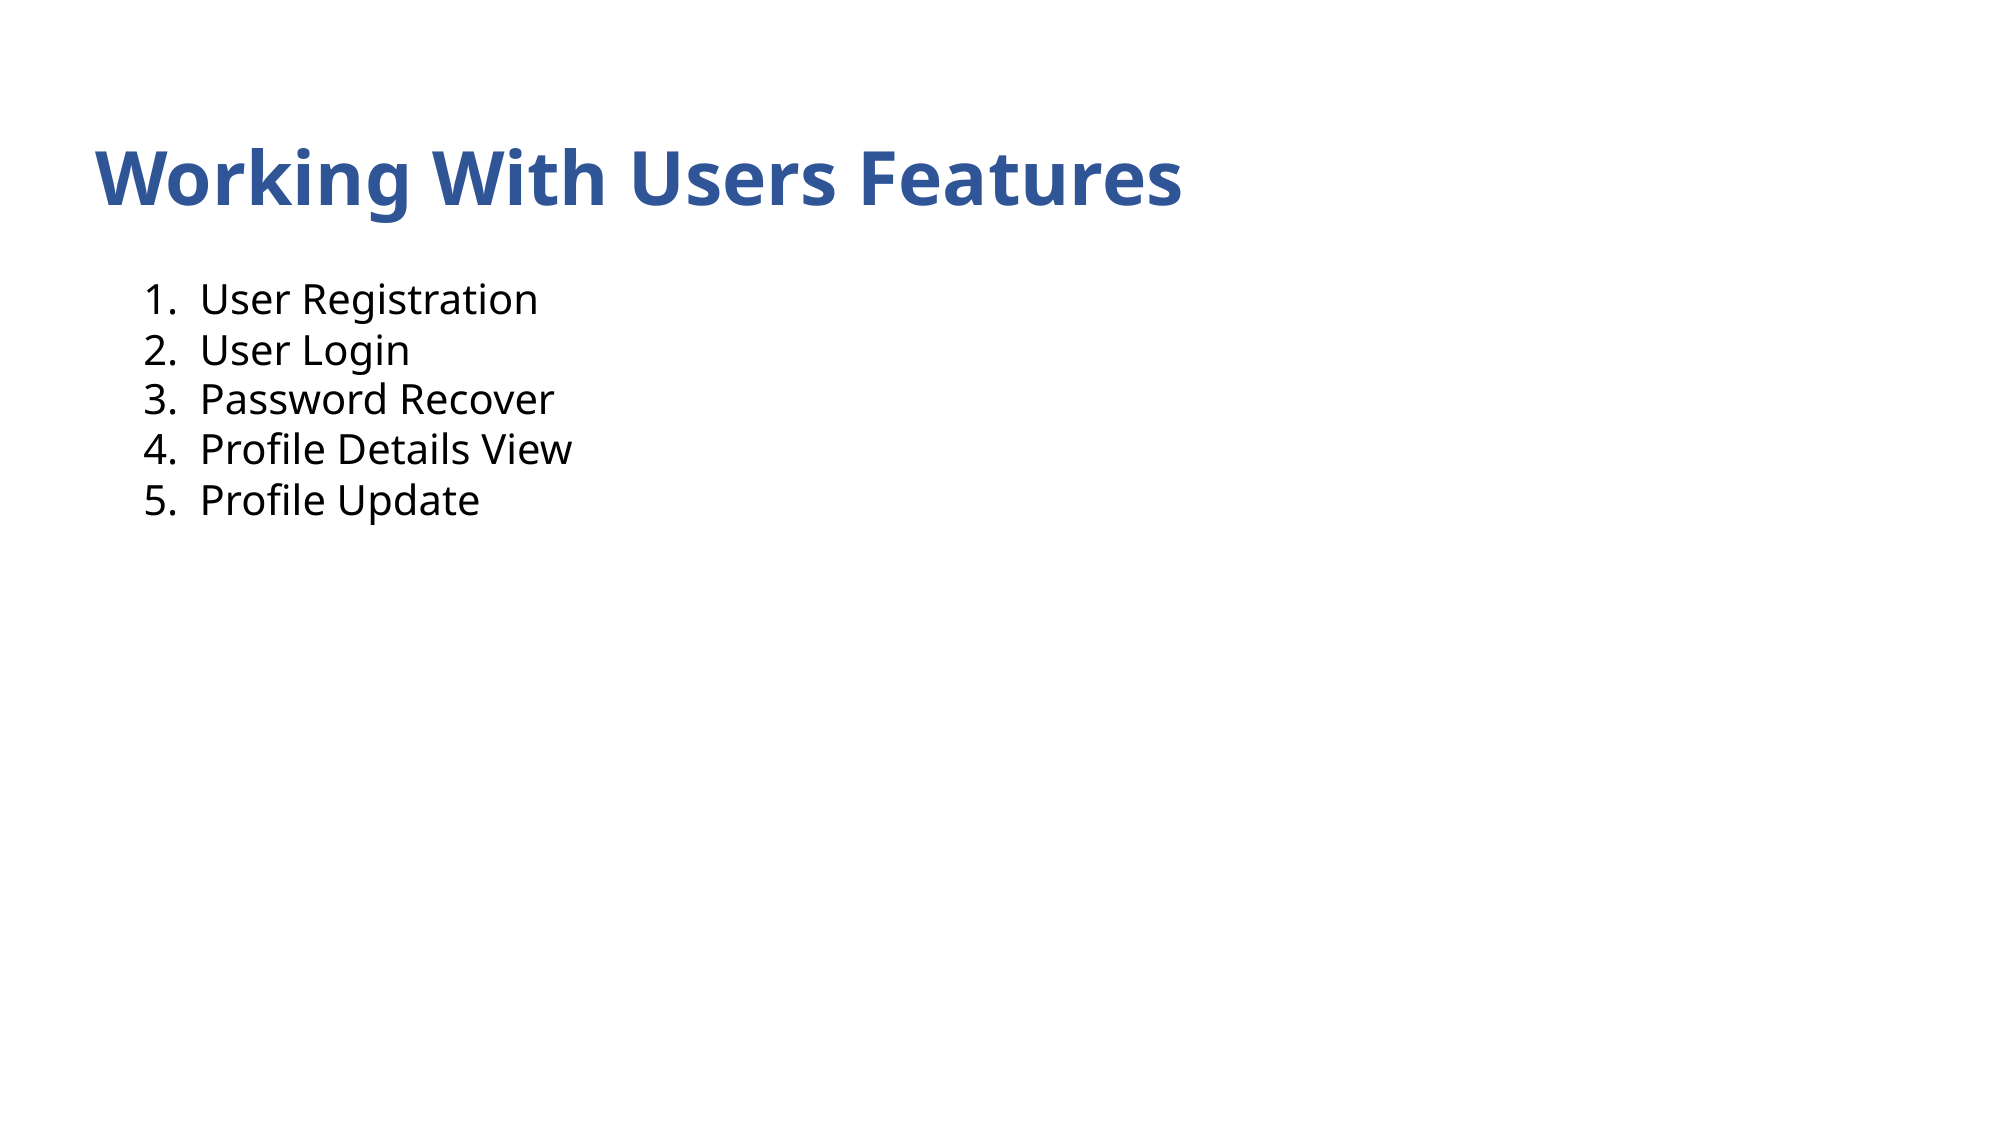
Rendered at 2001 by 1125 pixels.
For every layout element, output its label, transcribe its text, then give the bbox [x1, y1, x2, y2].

text_box Working With Users Features [80, 123, 1219, 228]
text_box User Registration User Login Password Recover Profile Details View Profile Update [128, 265, 609, 531]
